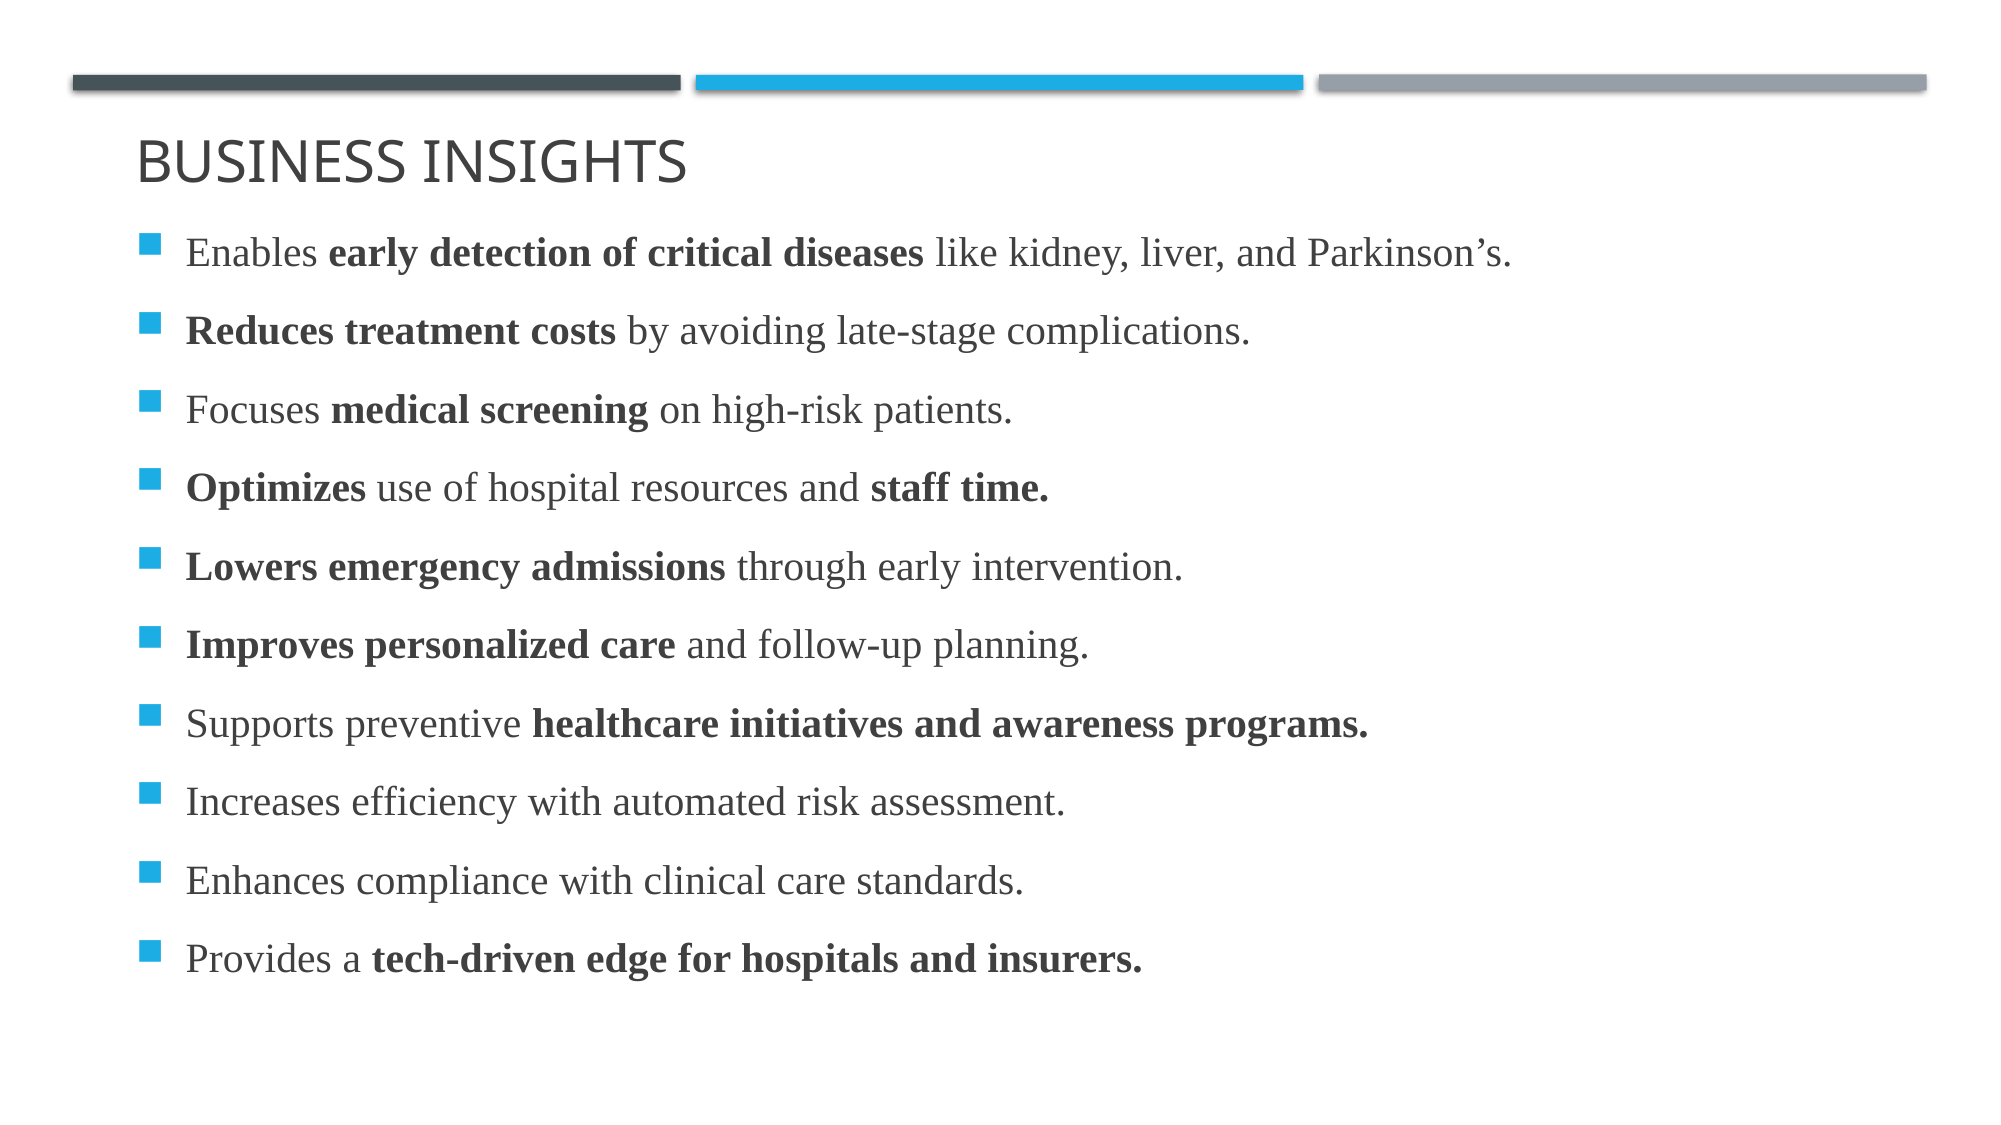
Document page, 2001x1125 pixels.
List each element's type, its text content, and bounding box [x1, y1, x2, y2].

text_box BUSINESS INSIGHTS [120, 110, 1930, 202]
text_box Enables early detection of critical diseases like kidney, liver, and Parkinson’s. Reduces treatment costs by avoiding late-stage complications. Focuses medical screening on high-risk patients. Optimizes use of hospital resources and staff time. Lowers emergency admissions through early intervention. Improves personalized care and follow-up planning. Supports preventive healthcare initiatives and awareness programs. Increases efficiency with automated risk assessment. Enhances compliance with clinical care standards. Provides a tech-driven edge for hospitals and insurers. [120, 213, 1799, 1096]
